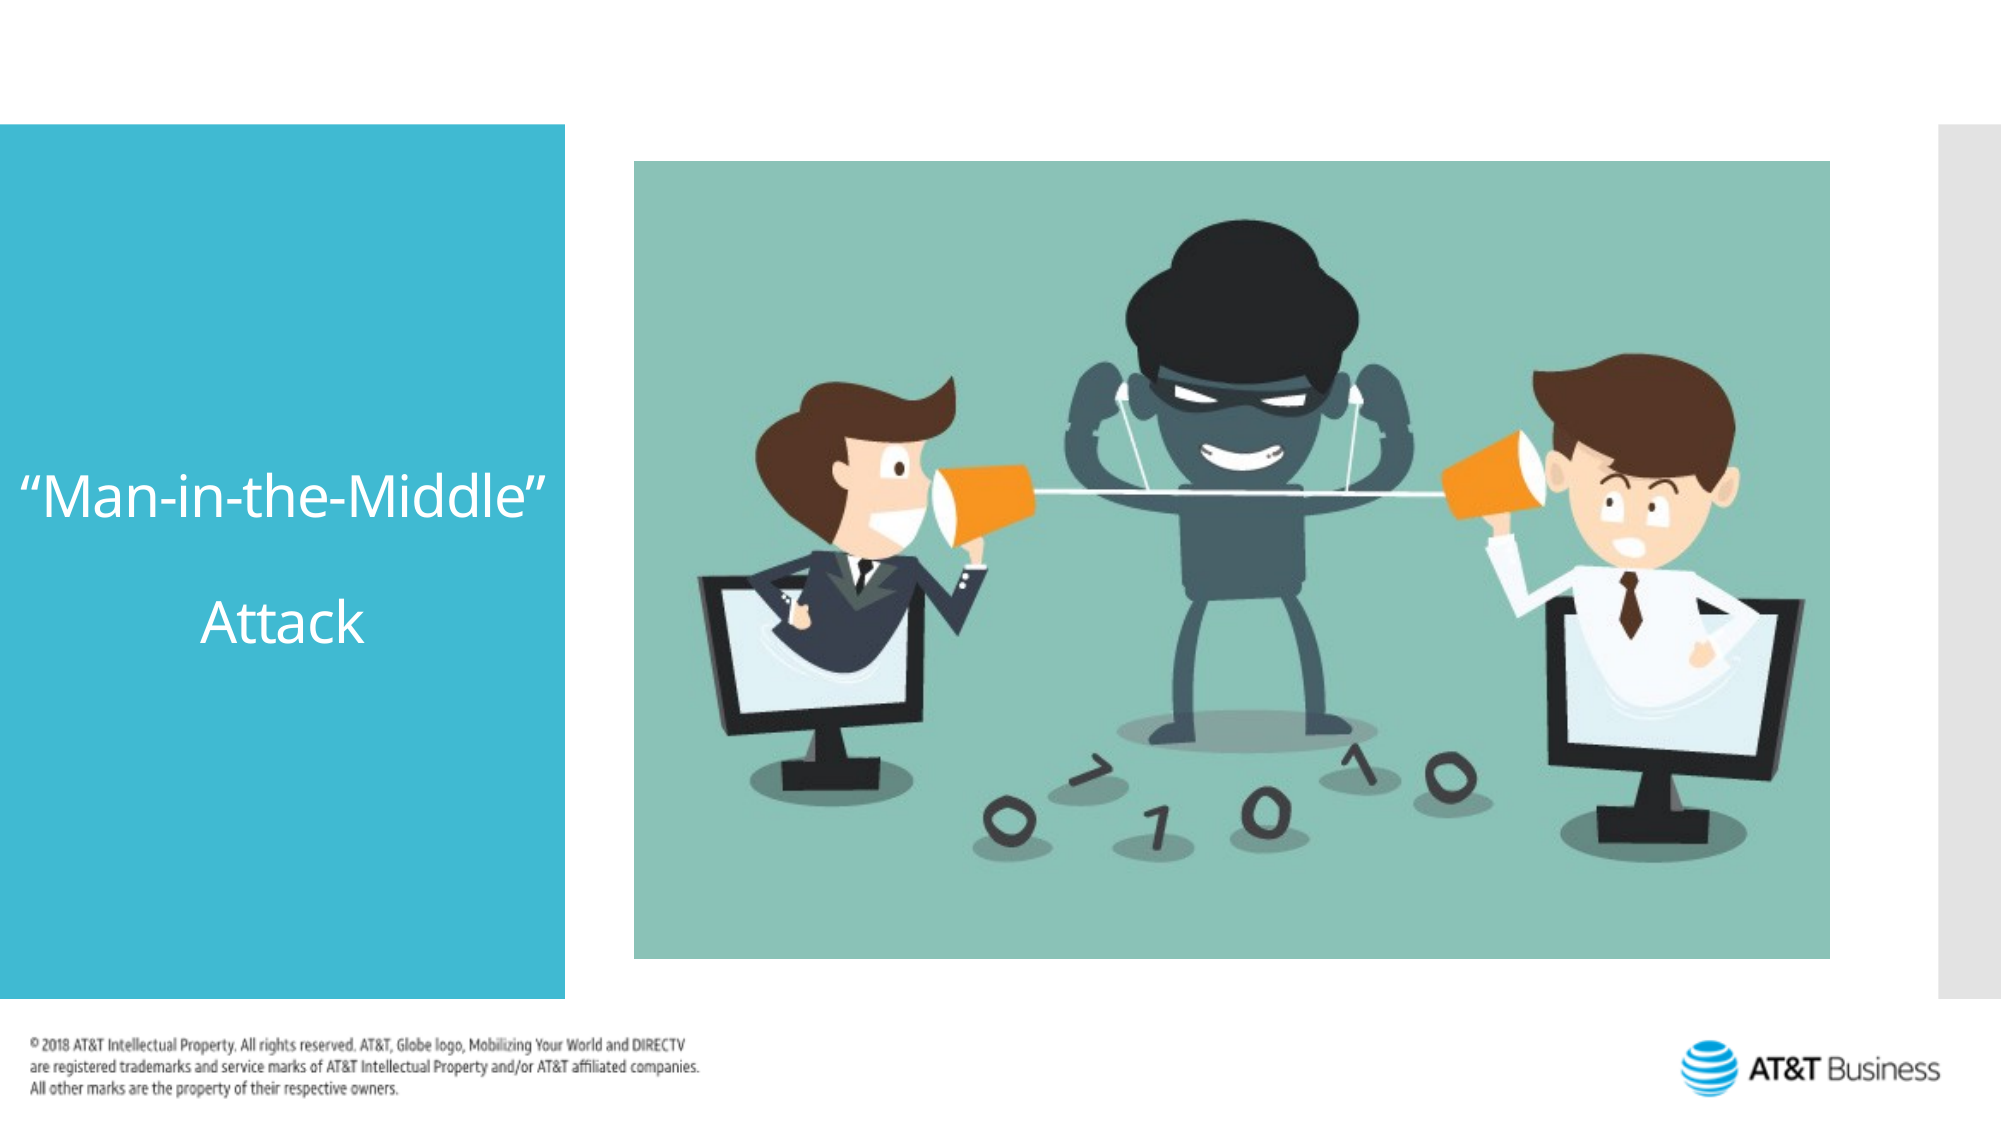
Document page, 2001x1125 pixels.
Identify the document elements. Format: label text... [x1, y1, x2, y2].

title “Man-in-the-Middle” Attack [0, 184, 566, 940]
picture [634, 161, 1830, 960]
picture [0, 1021, 2000, 1125]
